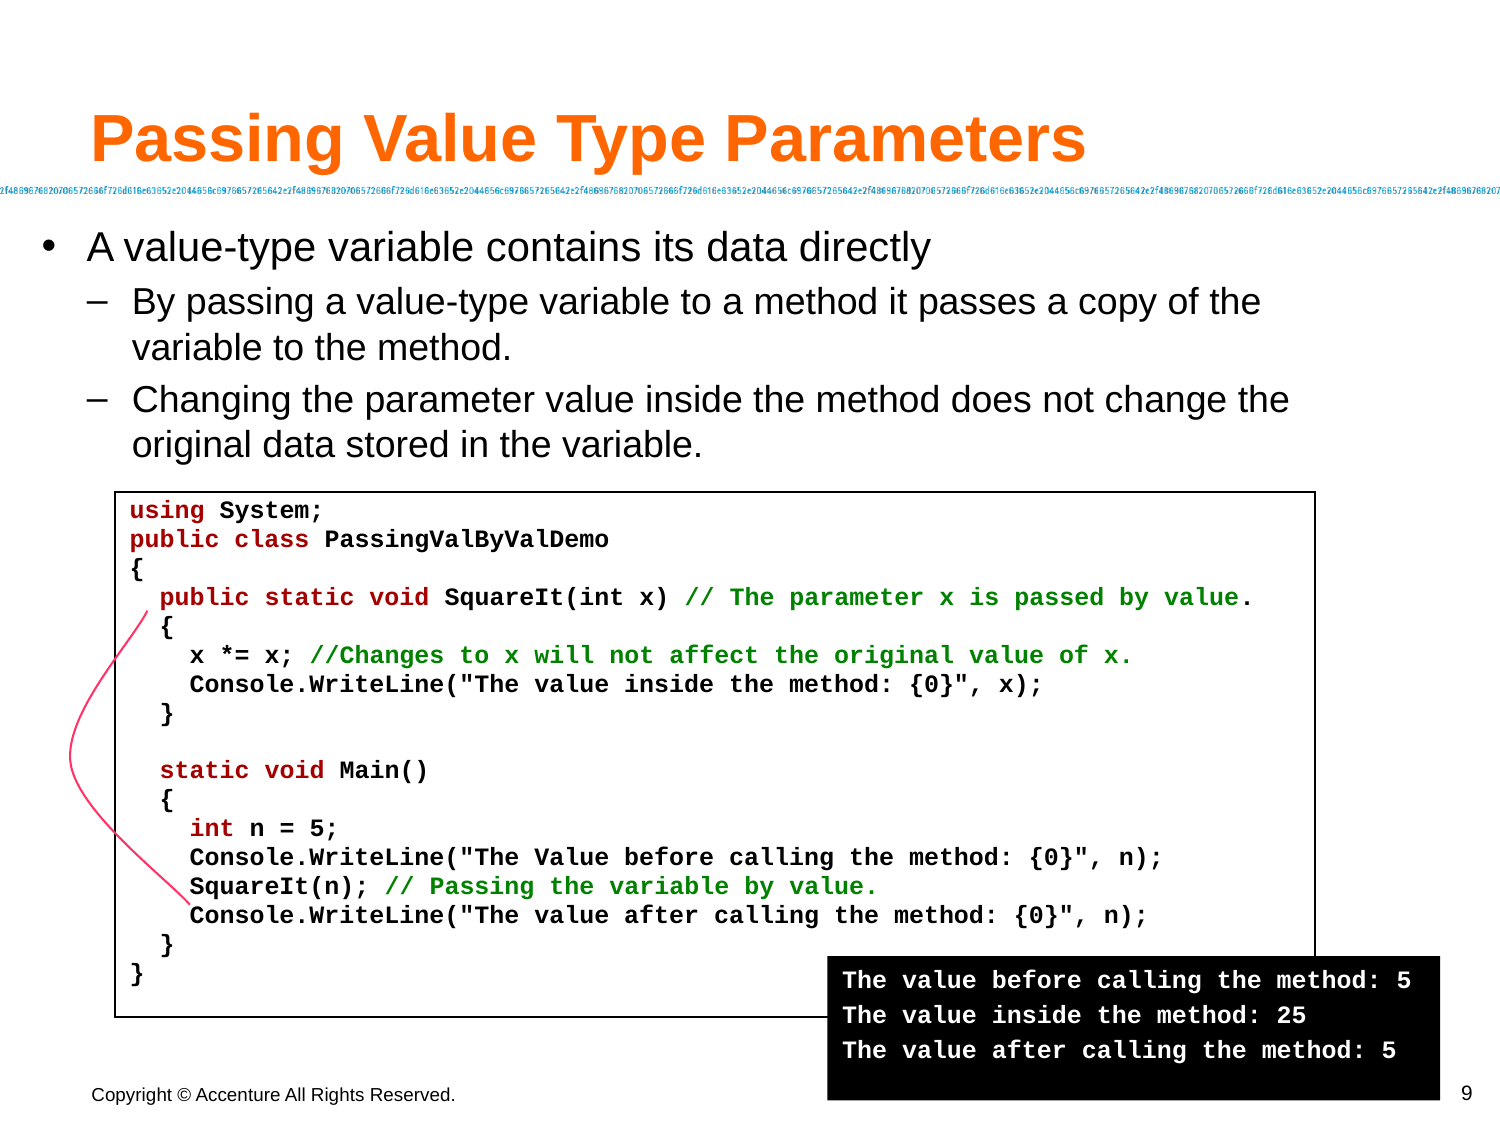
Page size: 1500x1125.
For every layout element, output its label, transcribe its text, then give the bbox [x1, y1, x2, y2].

list A value-type variable contains its data directly By passing a value-type variable to a method it passes a copy of the variable to the method. Changing the parameter value inside the method does not change the original data stored in the variable. [26, 212, 1415, 1088]
text_box ‹#› [1137, 1046, 1488, 1125]
text_box using System; public class PassingValByValDemo { public static void SquareIt(int x) // The parameter x is passed by value. { x *= x; //Changes to x will not affect the original value of x. Console.WriteLine("The value inside the method: {0}", x); } static void Main() { int n = 5; Console.WriteLine("The Value before calling the method: {0}", n); SquareIt(n); // Passing the variable by value. Console.WriteLine("The value after calling the method: {0}", n); } } [114, 492, 1315, 1018]
picture [0, 186, 1500, 194]
title Passing Value Type Parameters [75, 32, 1413, 183]
text_box [70, 610, 190, 905]
text_box The value before calling the method: 5 The value inside the method: 25 The value after calling the method: 5 [827, 956, 1441, 1101]
